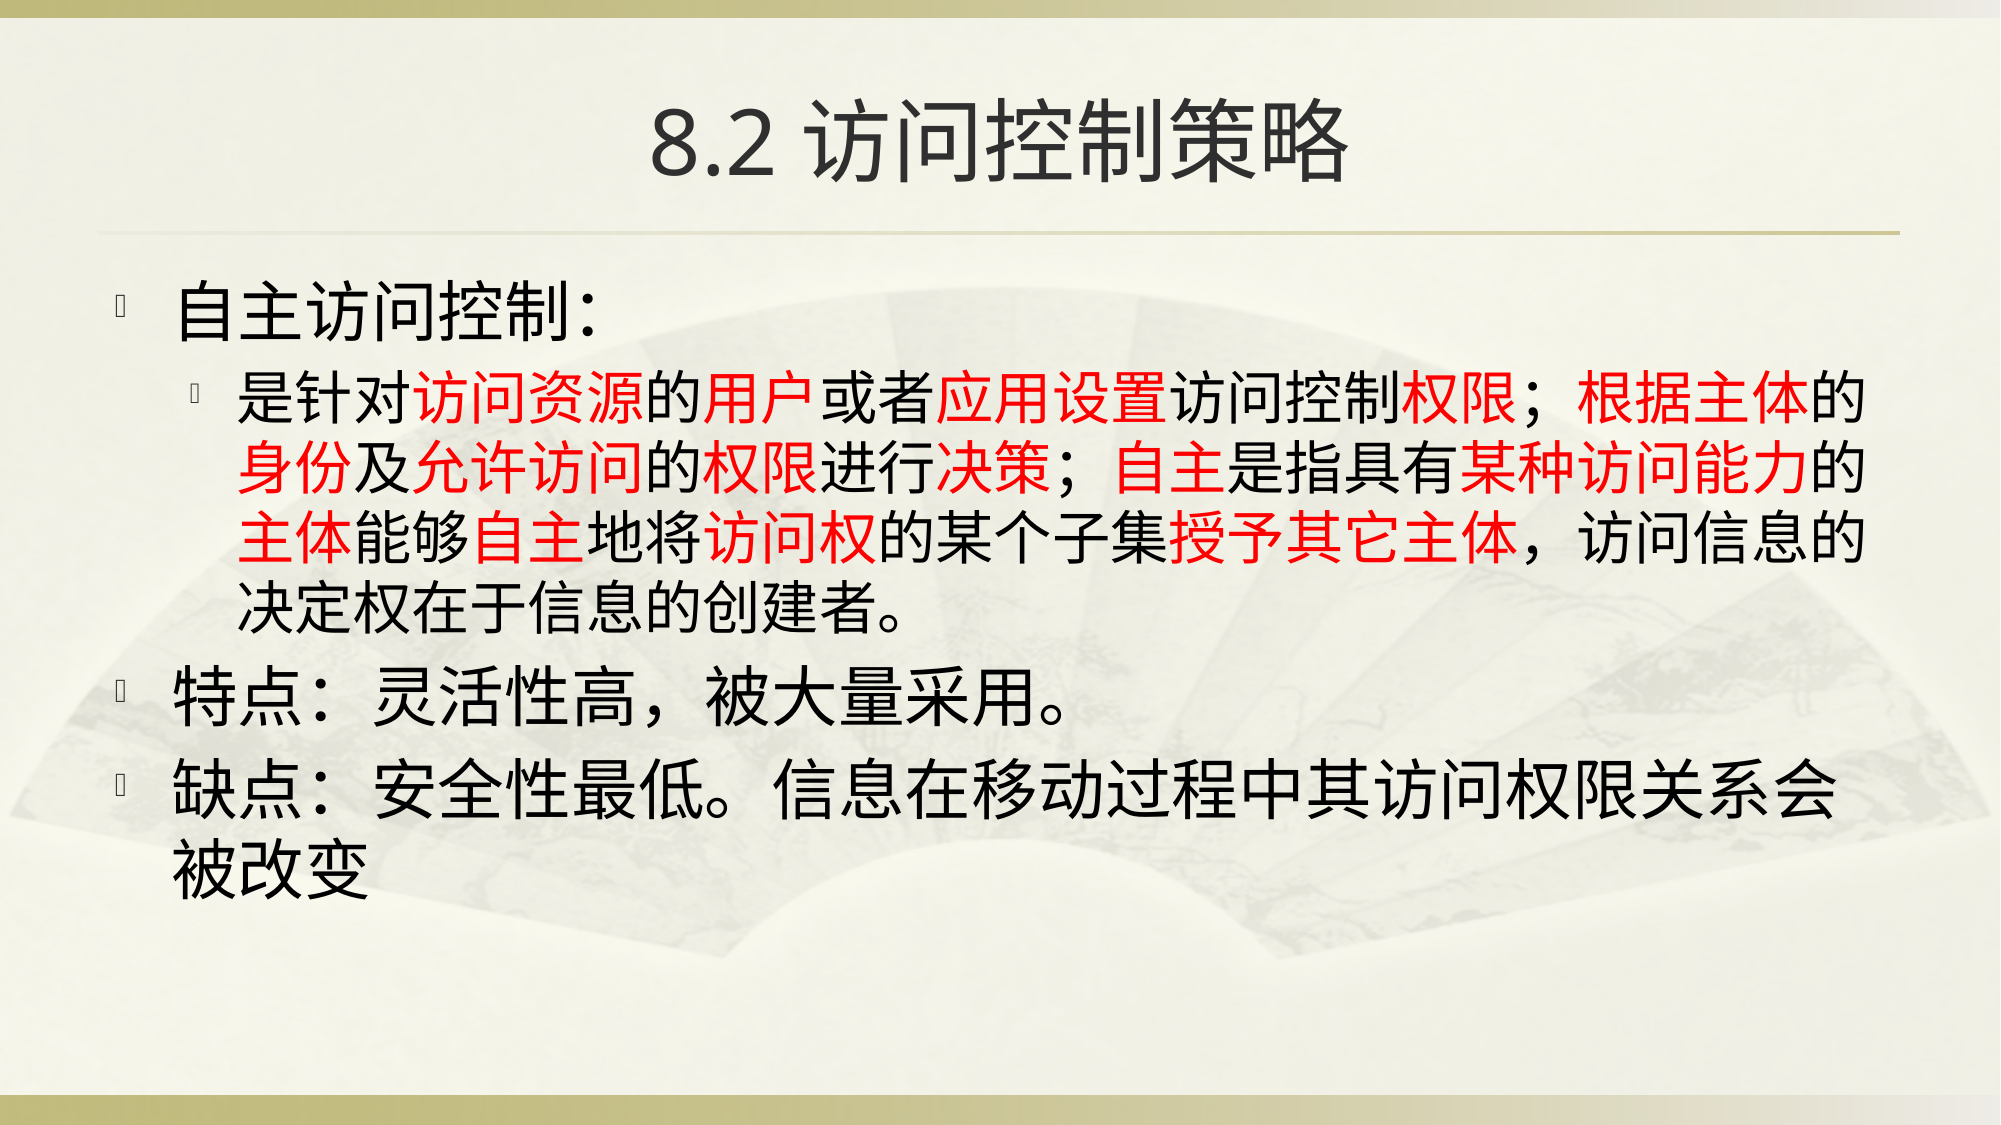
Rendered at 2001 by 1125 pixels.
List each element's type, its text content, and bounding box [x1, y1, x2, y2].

list 自主访问控制： 是针对访问资源的用户或者应用设置访问控制权限；根据主体的身份及允许访问的权限进行决策；自主是指具有某种访问能力的主体能够自主地将访问权的某个子集授予其它主体，访问信息的决定权在于信息的创建者。 特点：灵活性高，被大量采用。 缺点：安全性最低。信息在移动过程中其访问权限关系会被改变 [99, 262, 1900, 1032]
title 8.2访问控制策略 [99, 45, 1900, 233]
